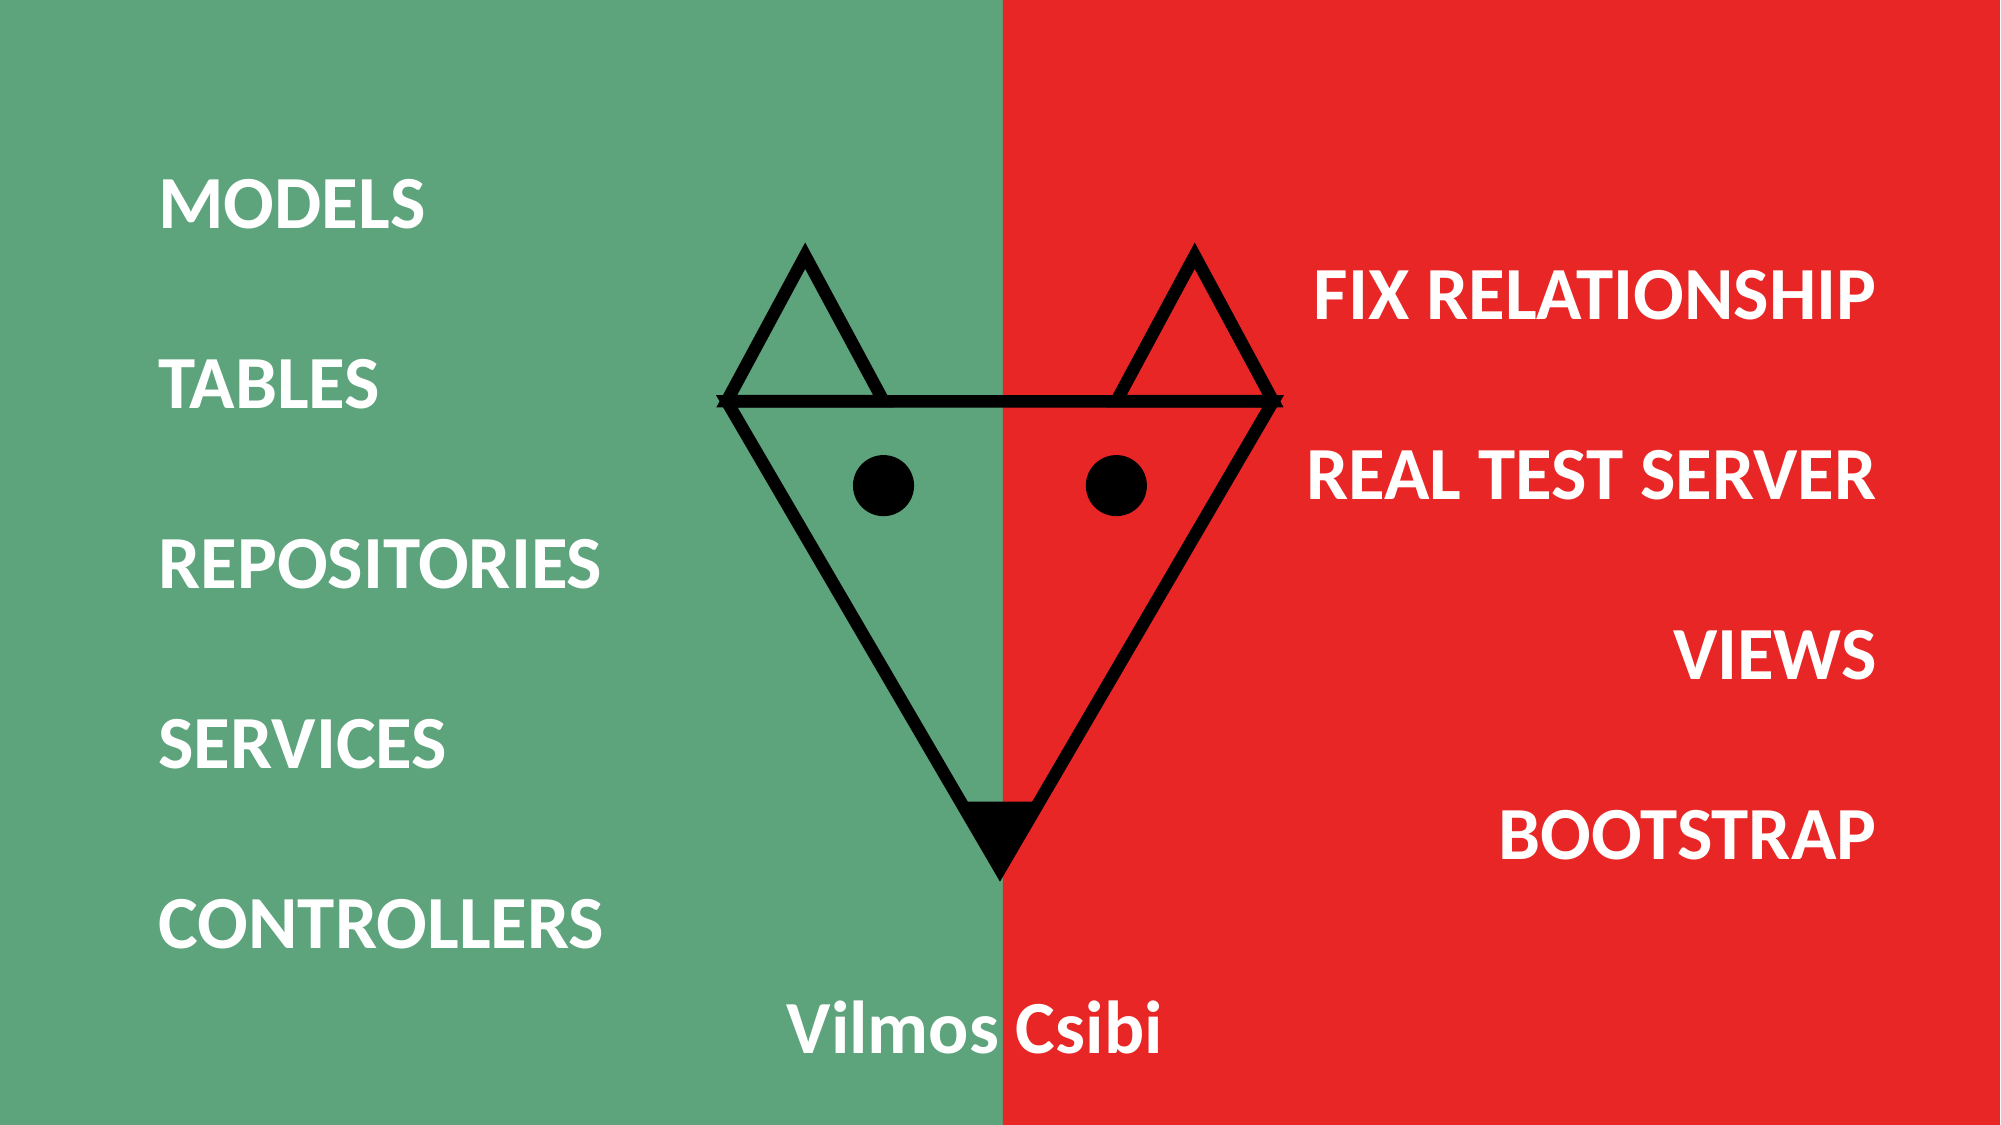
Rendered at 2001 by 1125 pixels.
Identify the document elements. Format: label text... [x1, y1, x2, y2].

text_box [726, 255, 1274, 870]
text_box [1002, 0, 2000, 1125]
text_box [0, 0, 1002, 1125]
text_box MODELS TABLES REPOSITORIES SERVICES CONTROLLERS [143, 145, 737, 971]
text_box FIX RELATIONSHIP REAL TEST SERVER VIEWS BOOTSTRAP [1235, 236, 1892, 882]
text_box Vilmos Csibi [772, 971, 1227, 1076]
